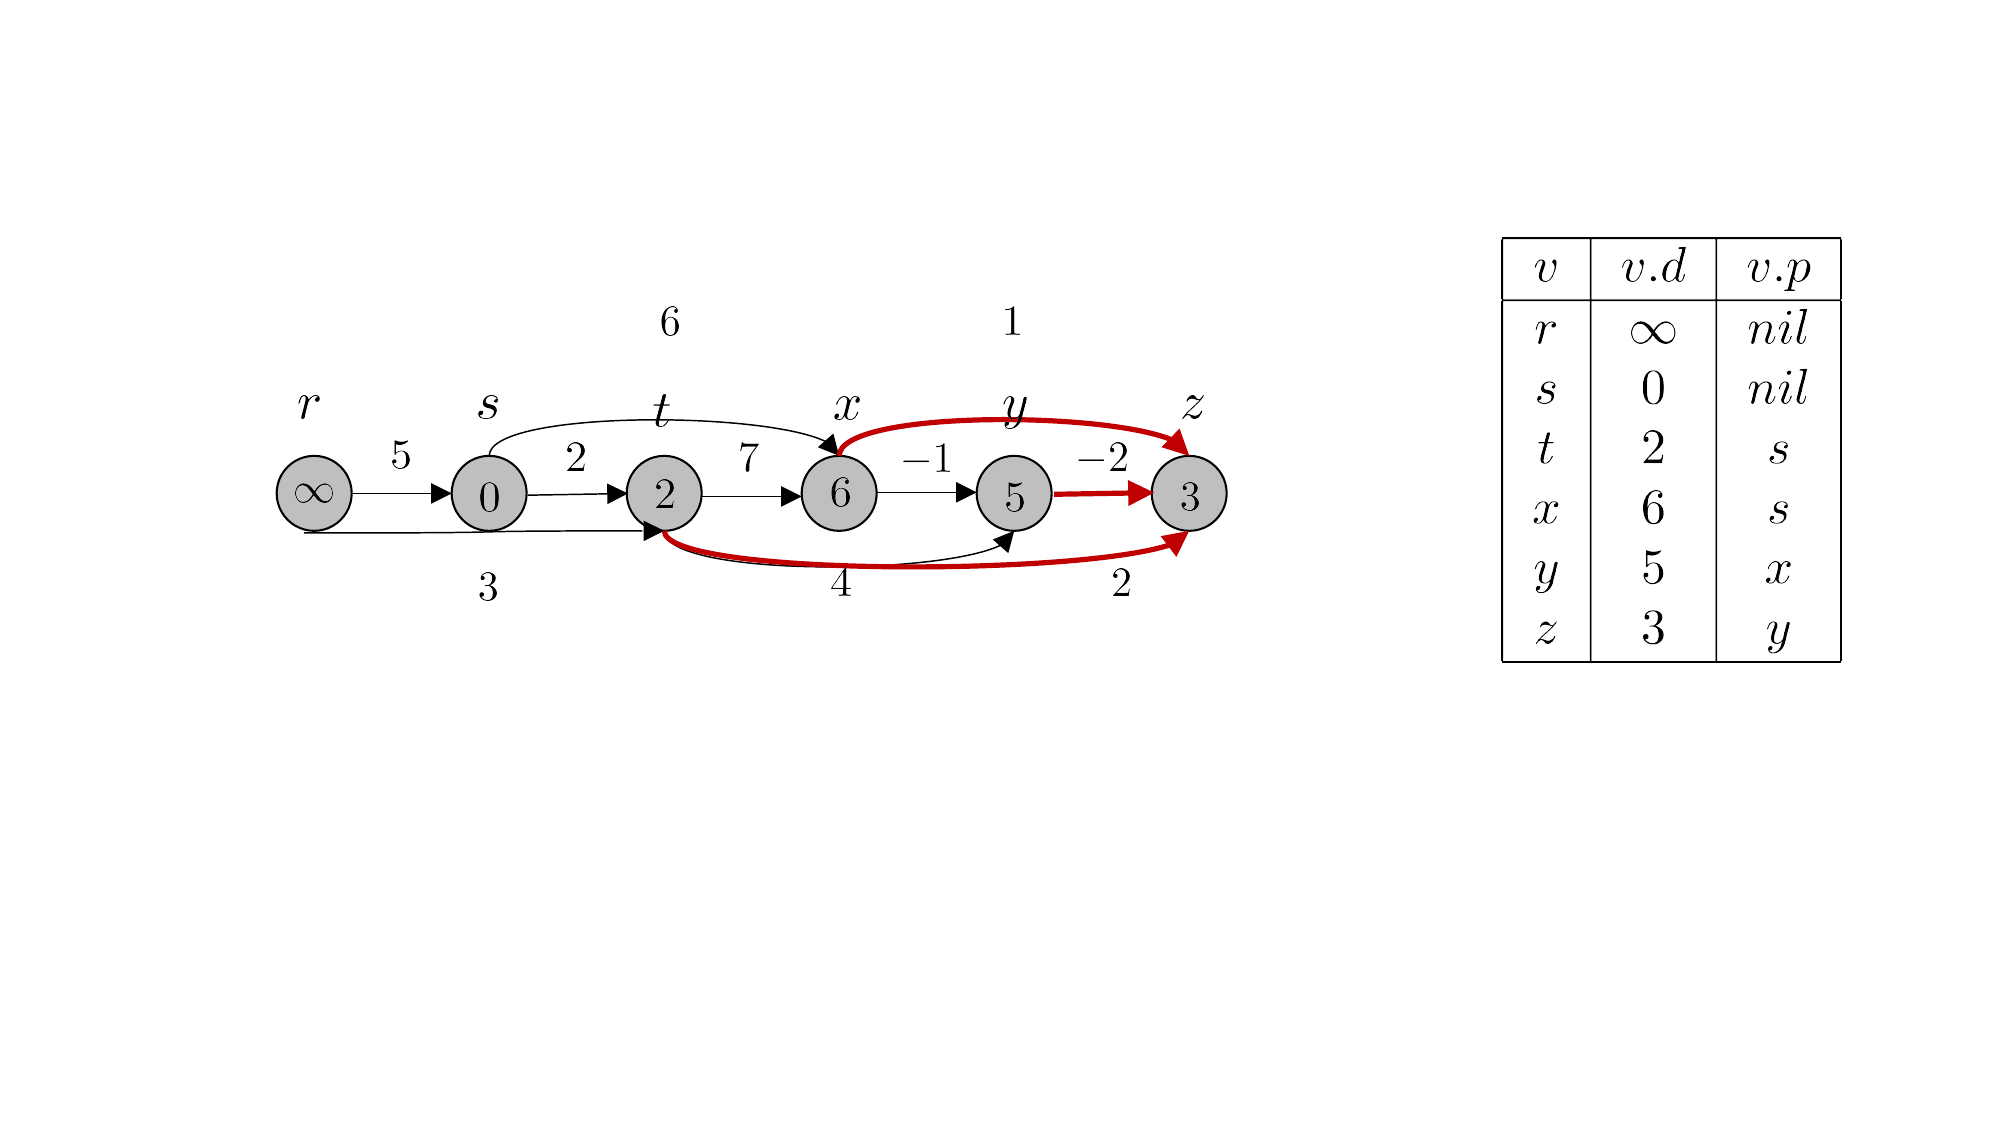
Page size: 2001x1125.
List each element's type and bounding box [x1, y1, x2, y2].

picture [903, 443, 950, 472]
picture [834, 396, 860, 420]
text_box [800, 455, 839, 532]
text_box [625, 454, 664, 530]
text_box [975, 454, 1014, 532]
picture [478, 395, 498, 419]
picture [486, 482, 499, 512]
text_box [275, 454, 353, 532]
picture [1501, 237, 1842, 663]
picture [1182, 395, 1204, 419]
picture [479, 572, 497, 601]
picture [661, 306, 679, 336]
picture [392, 440, 410, 469]
text_box [450, 455, 483, 531]
picture [1006, 482, 1024, 512]
text_box [667, 454, 703, 532]
picture [842, 477, 850, 507]
picture [1005, 306, 1020, 335]
picture [1113, 568, 1130, 596]
picture [656, 479, 664, 508]
picture [567, 442, 585, 471]
text_box [1017, 454, 1053, 532]
picture [831, 477, 839, 507]
picture [740, 442, 759, 472]
picture [1003, 396, 1027, 429]
picture [298, 395, 320, 419]
text_box [842, 455, 878, 532]
text_box [1150, 454, 1228, 532]
text_box [486, 454, 528, 531]
picture [1181, 482, 1199, 511]
picture [653, 394, 670, 427]
picture [667, 479, 674, 508]
picture [1078, 442, 1127, 471]
picture [295, 483, 333, 503]
picture [831, 567, 851, 596]
